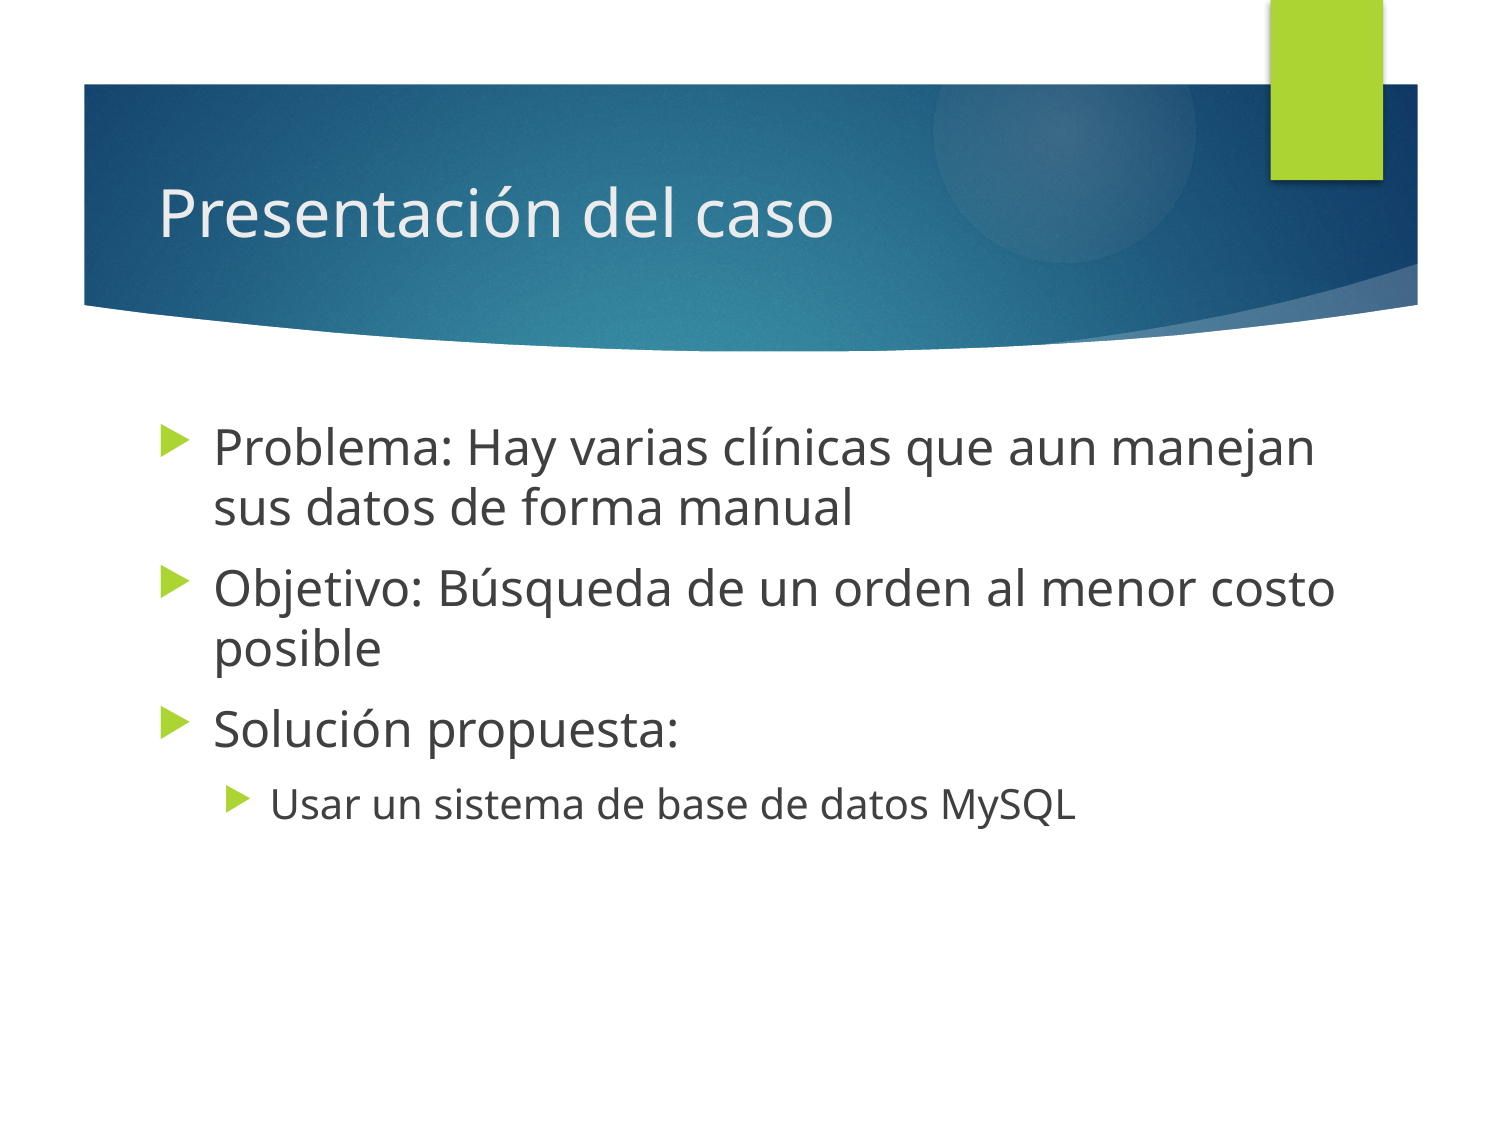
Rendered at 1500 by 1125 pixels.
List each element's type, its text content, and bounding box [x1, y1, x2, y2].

title Presentación del caso [142, 152, 1183, 269]
list Problema: Hay varias clínicas que aun manejan sus datos de forma manual Objetivo: Búsqueda de un orden al menor costo posible Solución propuesta: Usar un sistema de base de datos MySQL [142, 408, 1363, 969]
